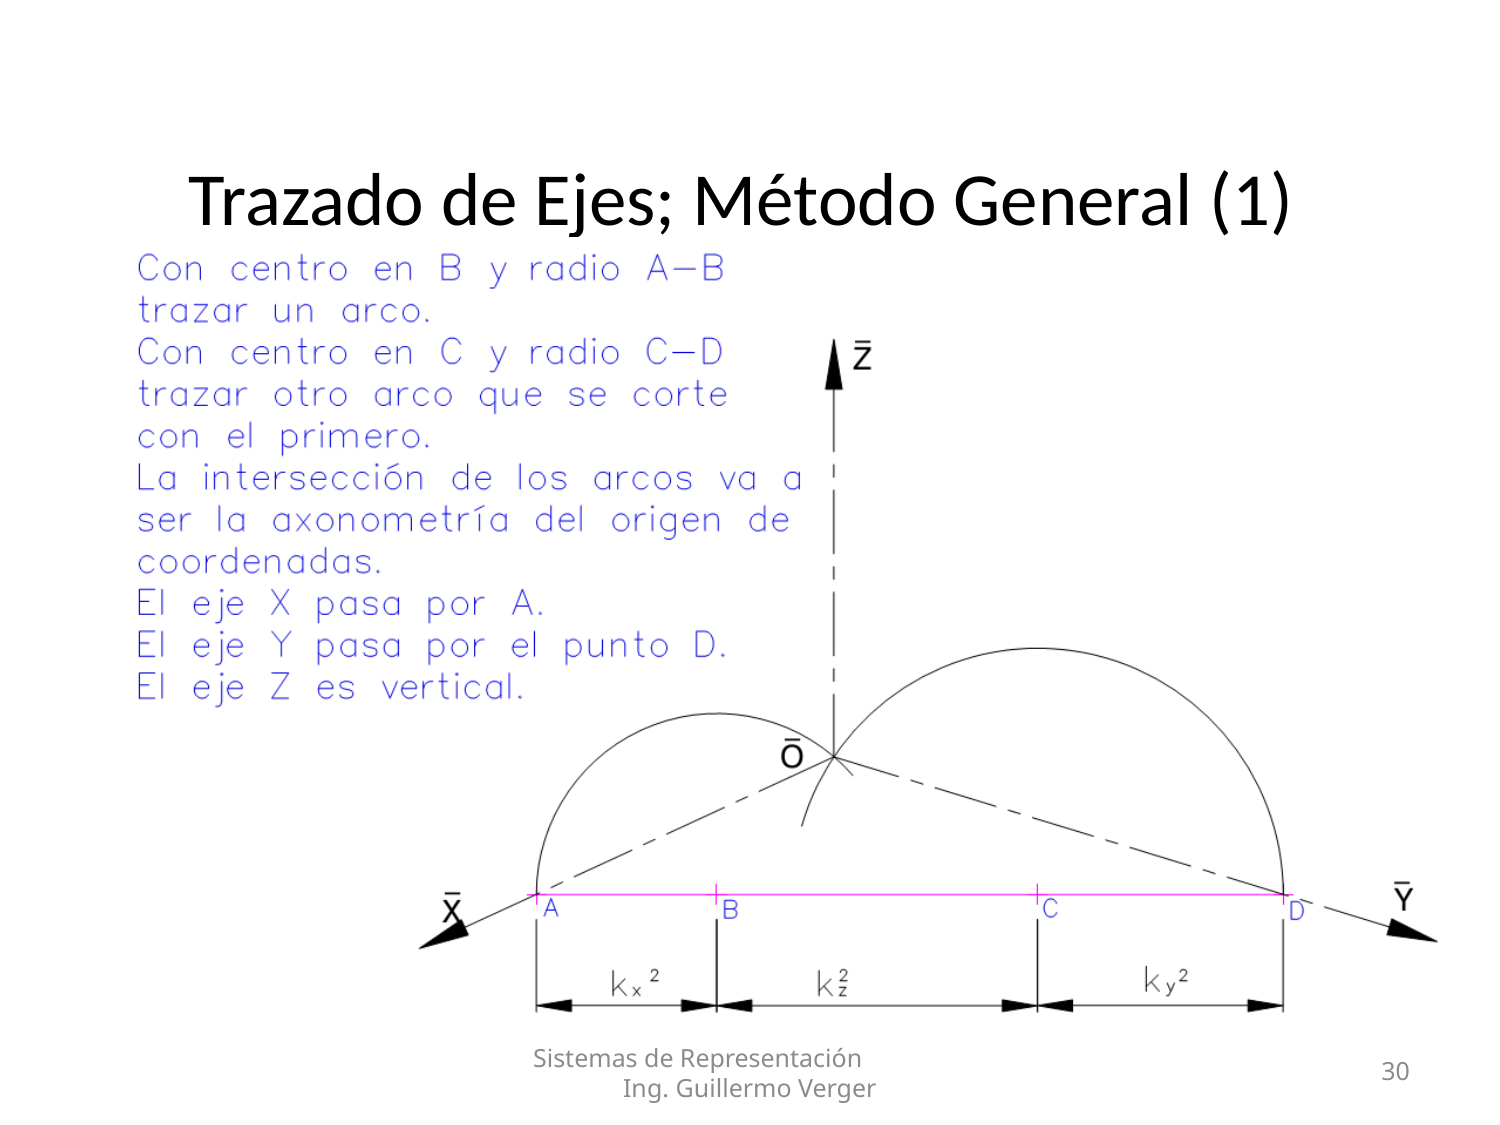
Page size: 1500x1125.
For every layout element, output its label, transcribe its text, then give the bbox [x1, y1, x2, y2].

footer Sistemas de Representación Ing. Guillermo Verger [512, 1043, 988, 1103]
title Trazado de Ejes; Método General (1) [112, 101, 1388, 290]
picture [126, 237, 1454, 1034]
slide_number 30 [1074, 1043, 1425, 1103]
